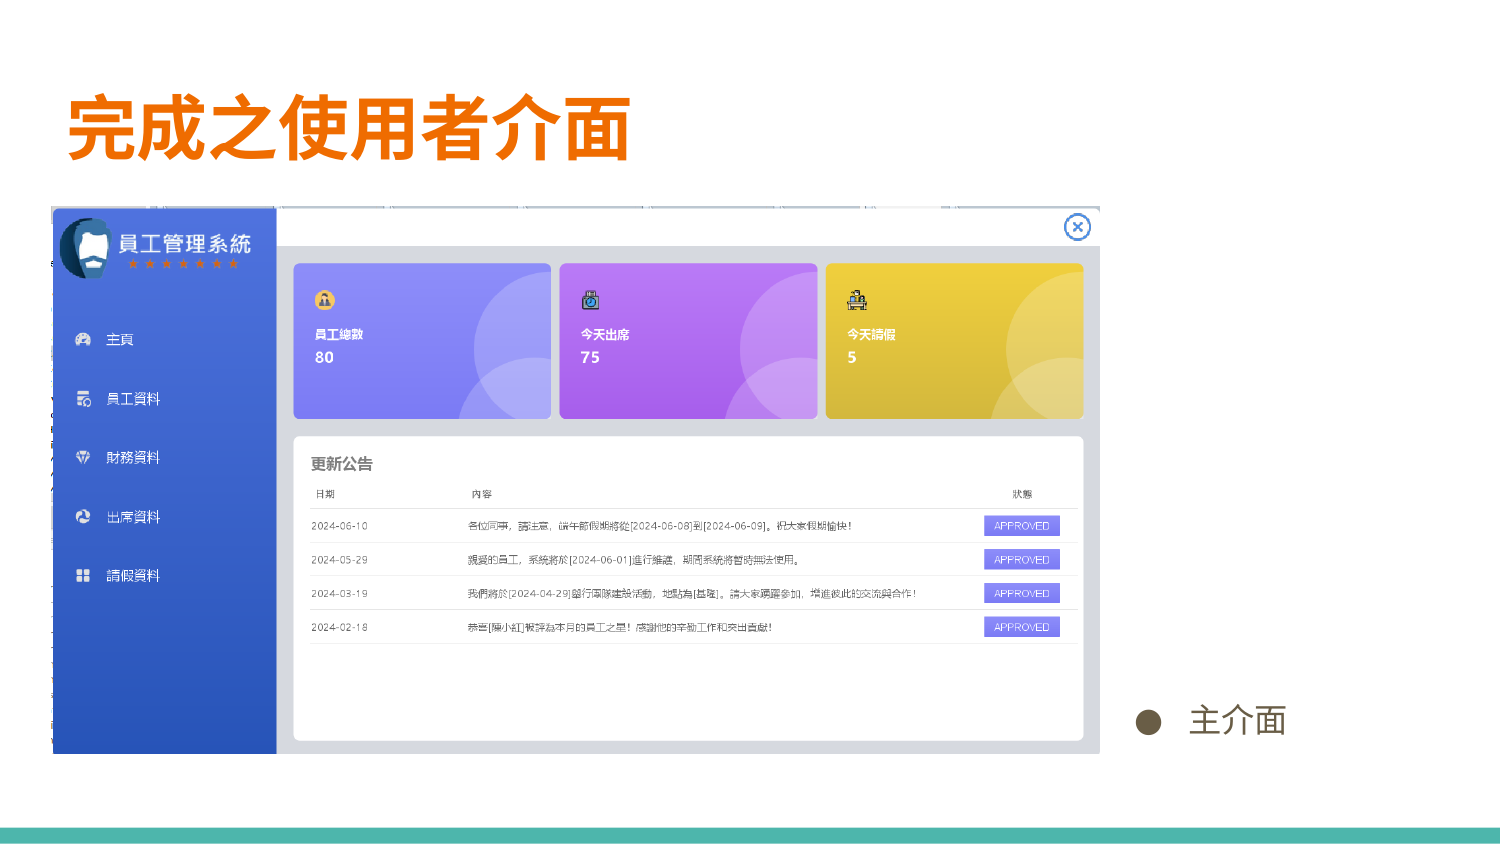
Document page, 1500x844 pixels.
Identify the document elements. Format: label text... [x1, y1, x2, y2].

title 完成之使用者介面 [51, 68, 1449, 185]
picture [50, 206, 1100, 754]
text_box 主介面 [1104, 683, 1403, 753]
